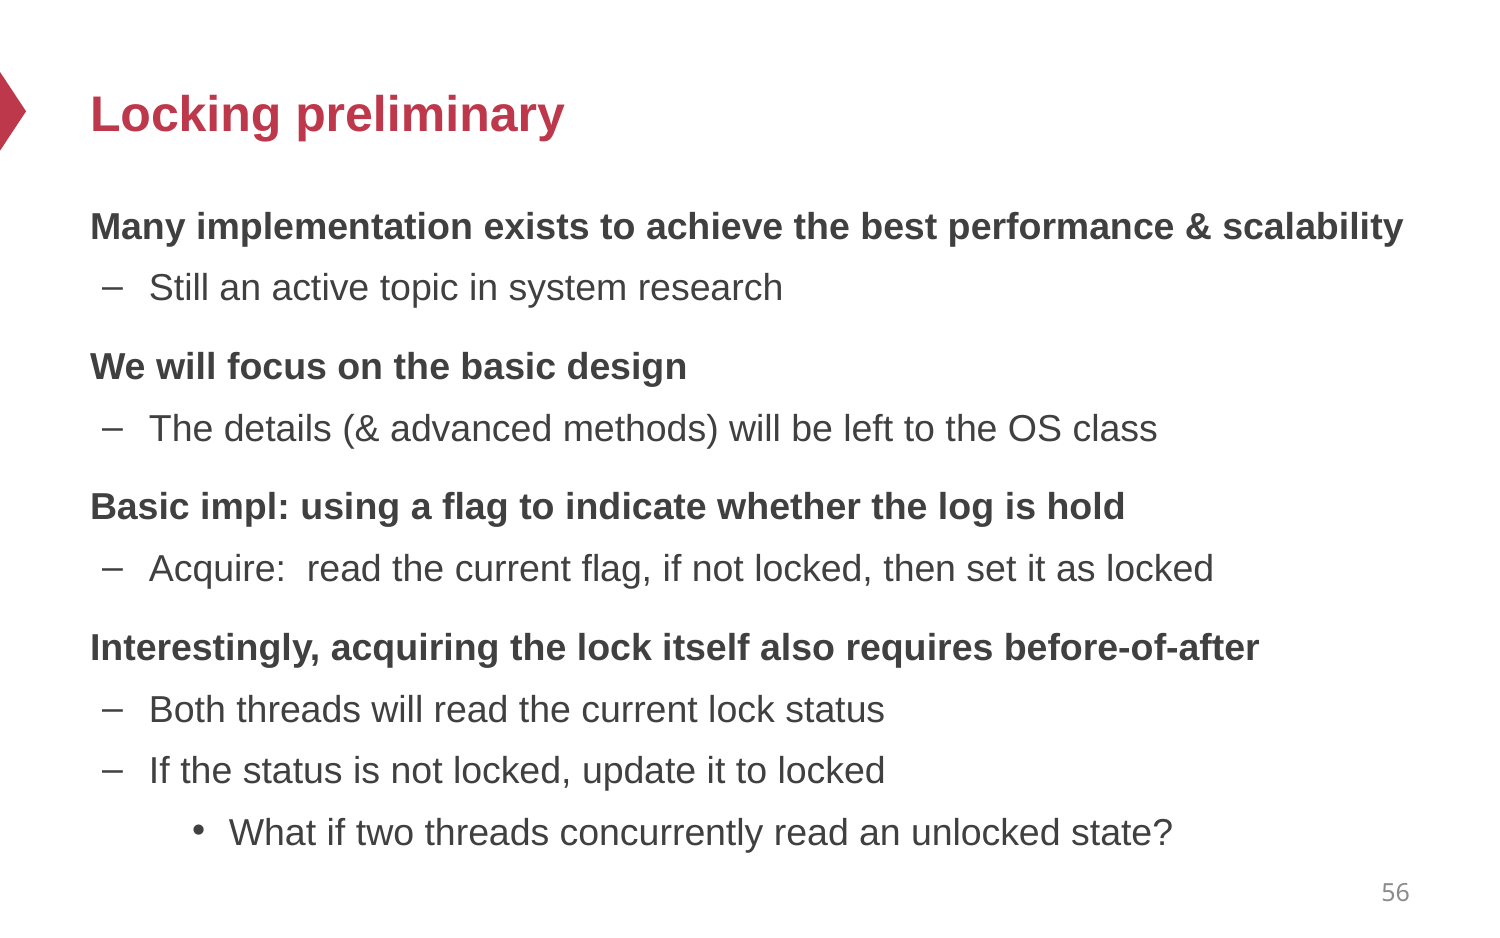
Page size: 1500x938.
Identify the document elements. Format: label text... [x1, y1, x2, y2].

slide_number 56 [1074, 868, 1425, 919]
list Many implementation exists to achieve the best performance & scalability Still an active topic in system research We will focus on the basic design The details (& advanced methods) will be left to the OS class Basic impl: using a flag to indicate whether the log is hold Acquire: read the current flag, if not locked, then set it as locked Interestingly, acquiring the lock itself also requires before-of-after Both threads will read the current lock status If the status is not locked, update it to locked What if two threads concurrently read an unlocked state? [75, 185, 1425, 919]
title Locking preliminary [75, 37, 1425, 185]
